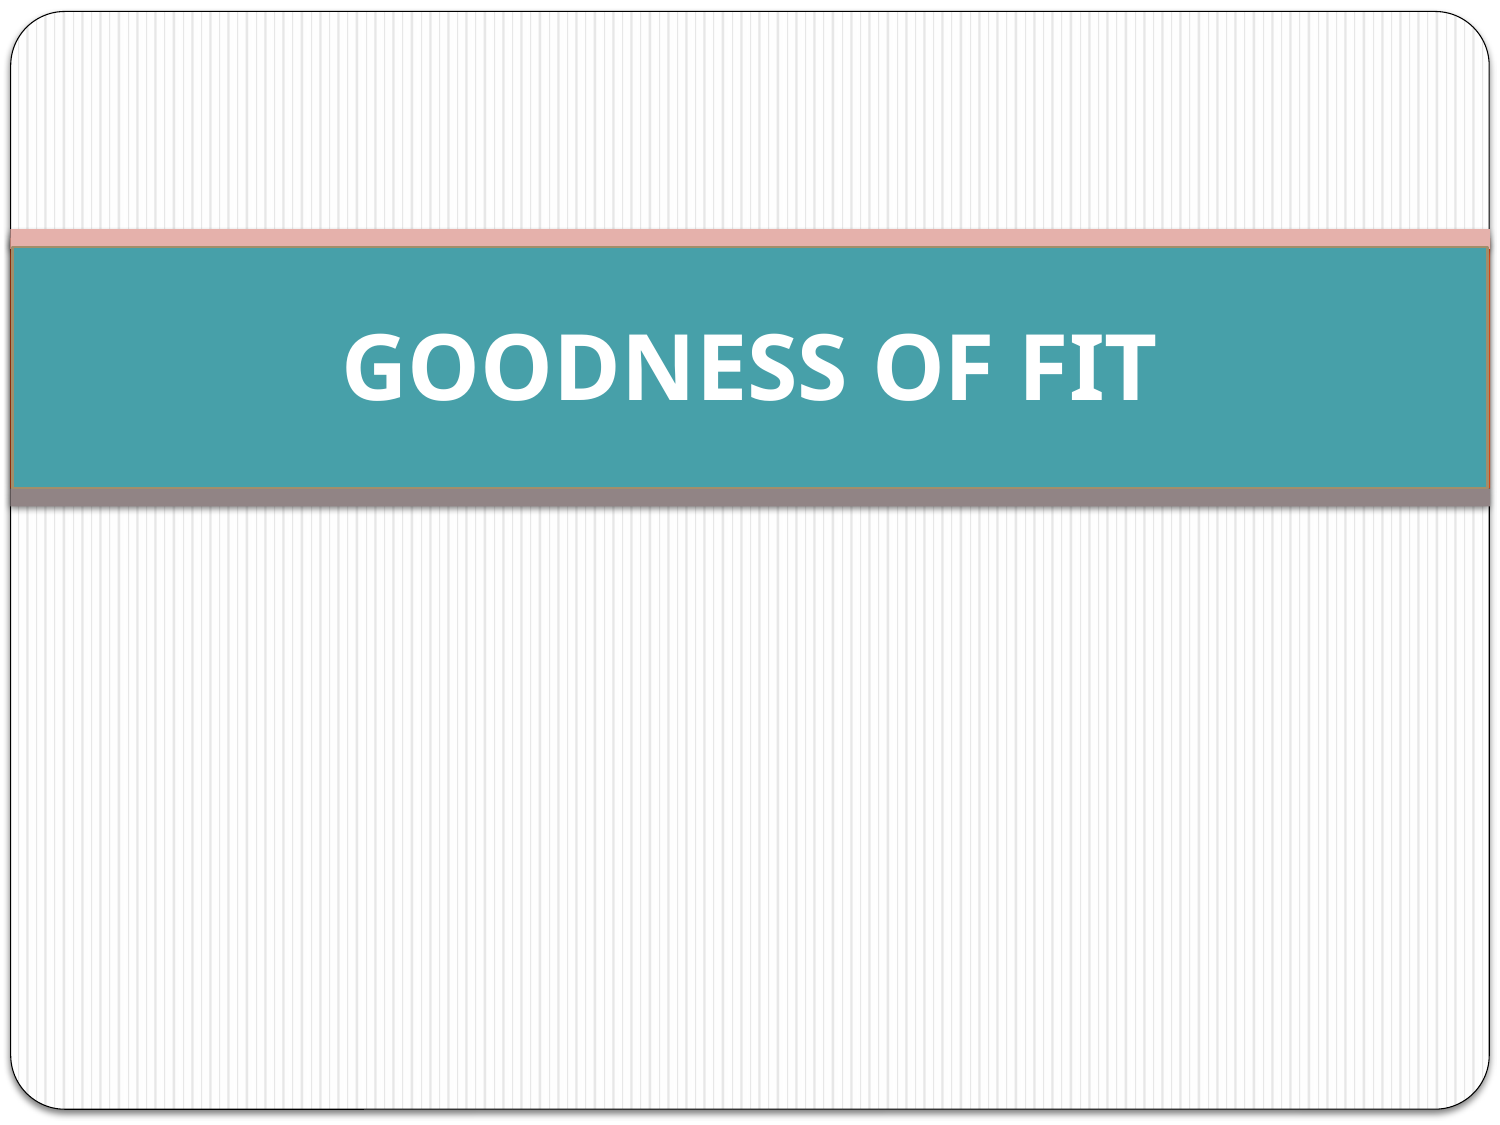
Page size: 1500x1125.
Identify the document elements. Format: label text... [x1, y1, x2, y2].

title GOODNESS OF FIT [11, 246, 1489, 489]
